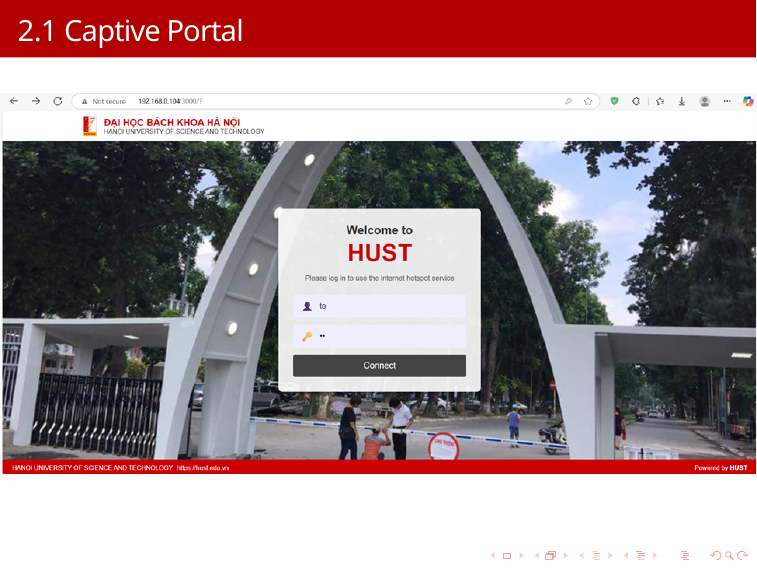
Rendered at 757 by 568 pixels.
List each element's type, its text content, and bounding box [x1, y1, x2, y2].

title 2.1 Captive Portal [15, 9, 539, 92]
picture [0, 93, 757, 475]
